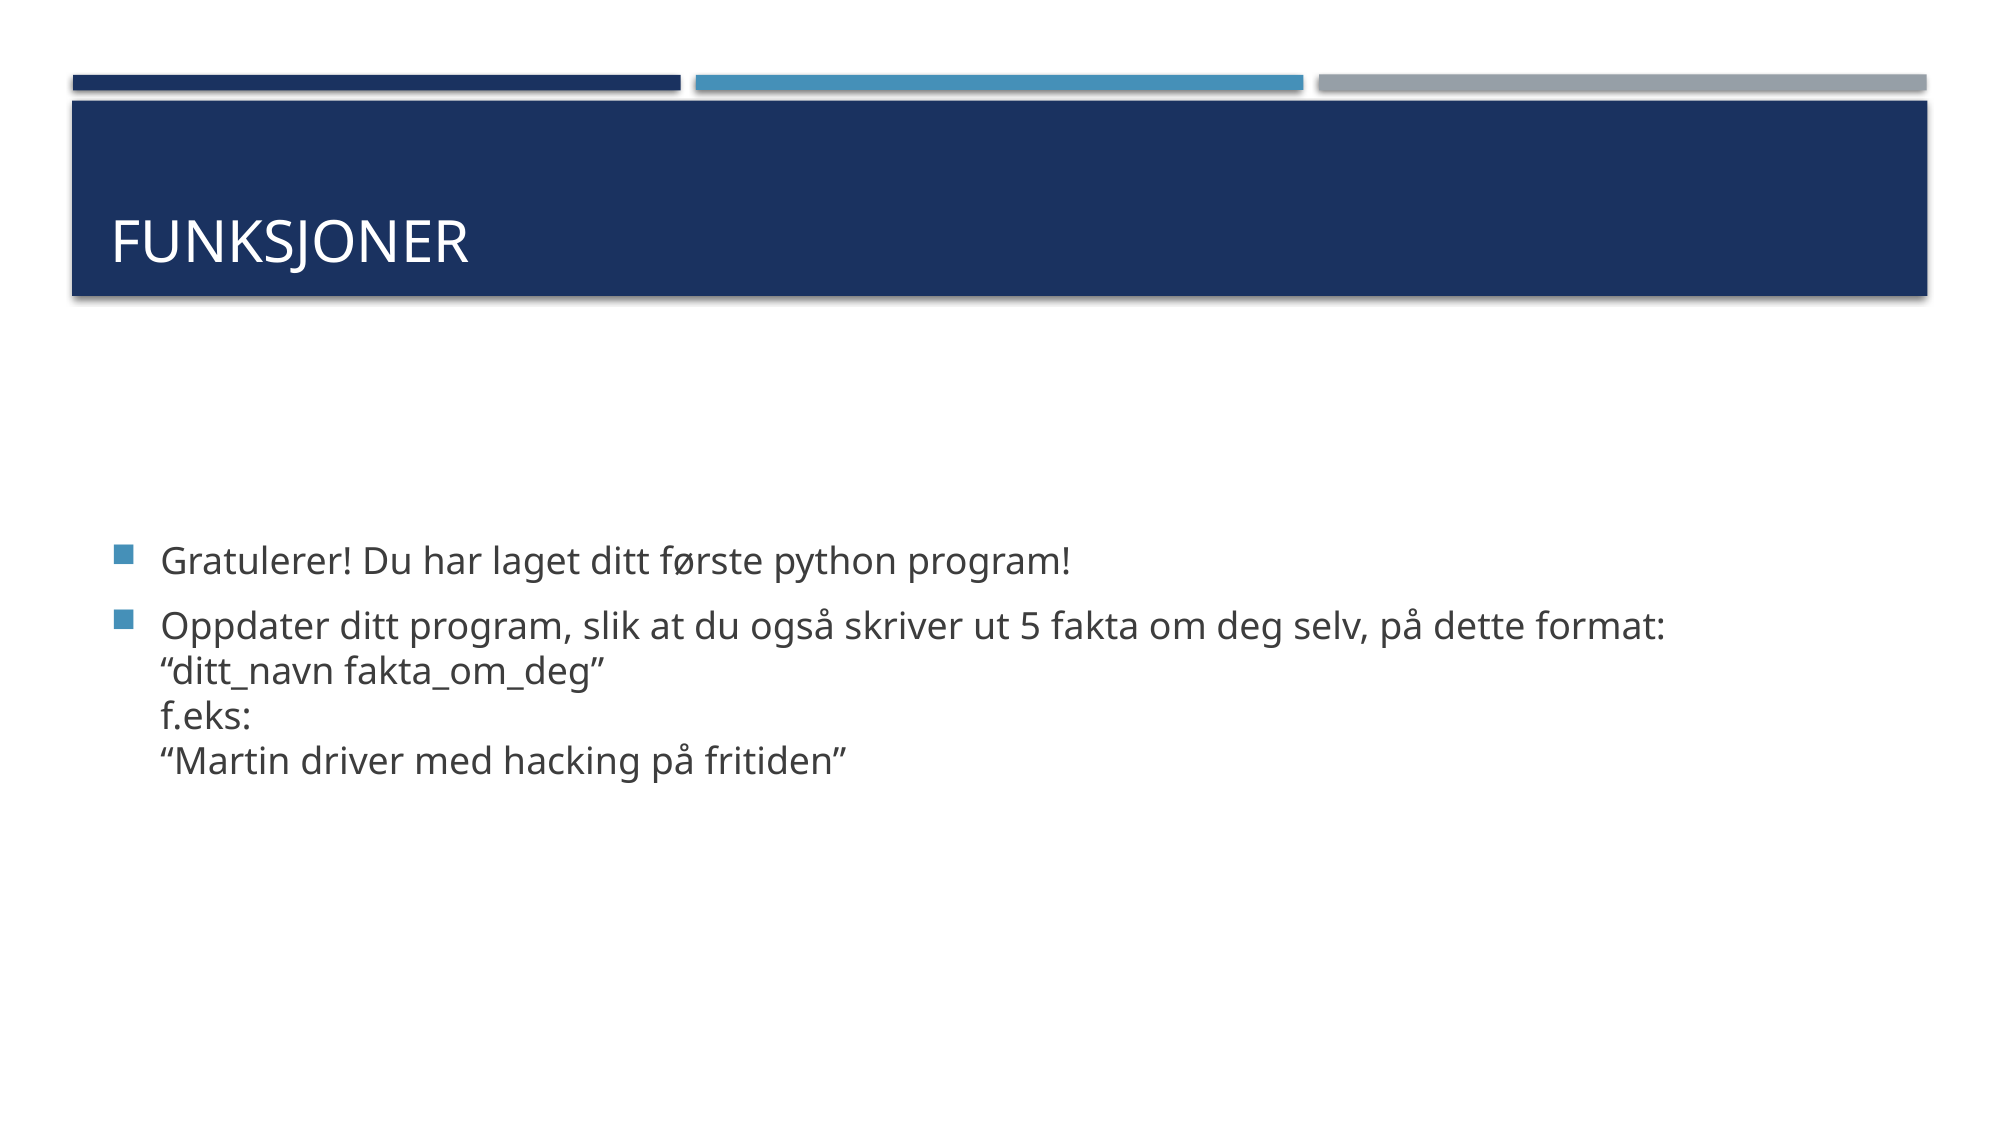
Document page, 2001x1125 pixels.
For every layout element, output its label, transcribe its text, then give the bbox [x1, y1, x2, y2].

title Funksjoner [95, 115, 1905, 282]
list Gratulerer! Du har laget ditt første python program! Oppdater ditt program, slik at du også skriver ut 5 fakta om deg selv, på dette format: “ditt_navn fakta_om_deg” f.eks: “Martin driver med hacking på fritiden” [95, 357, 1905, 962]
